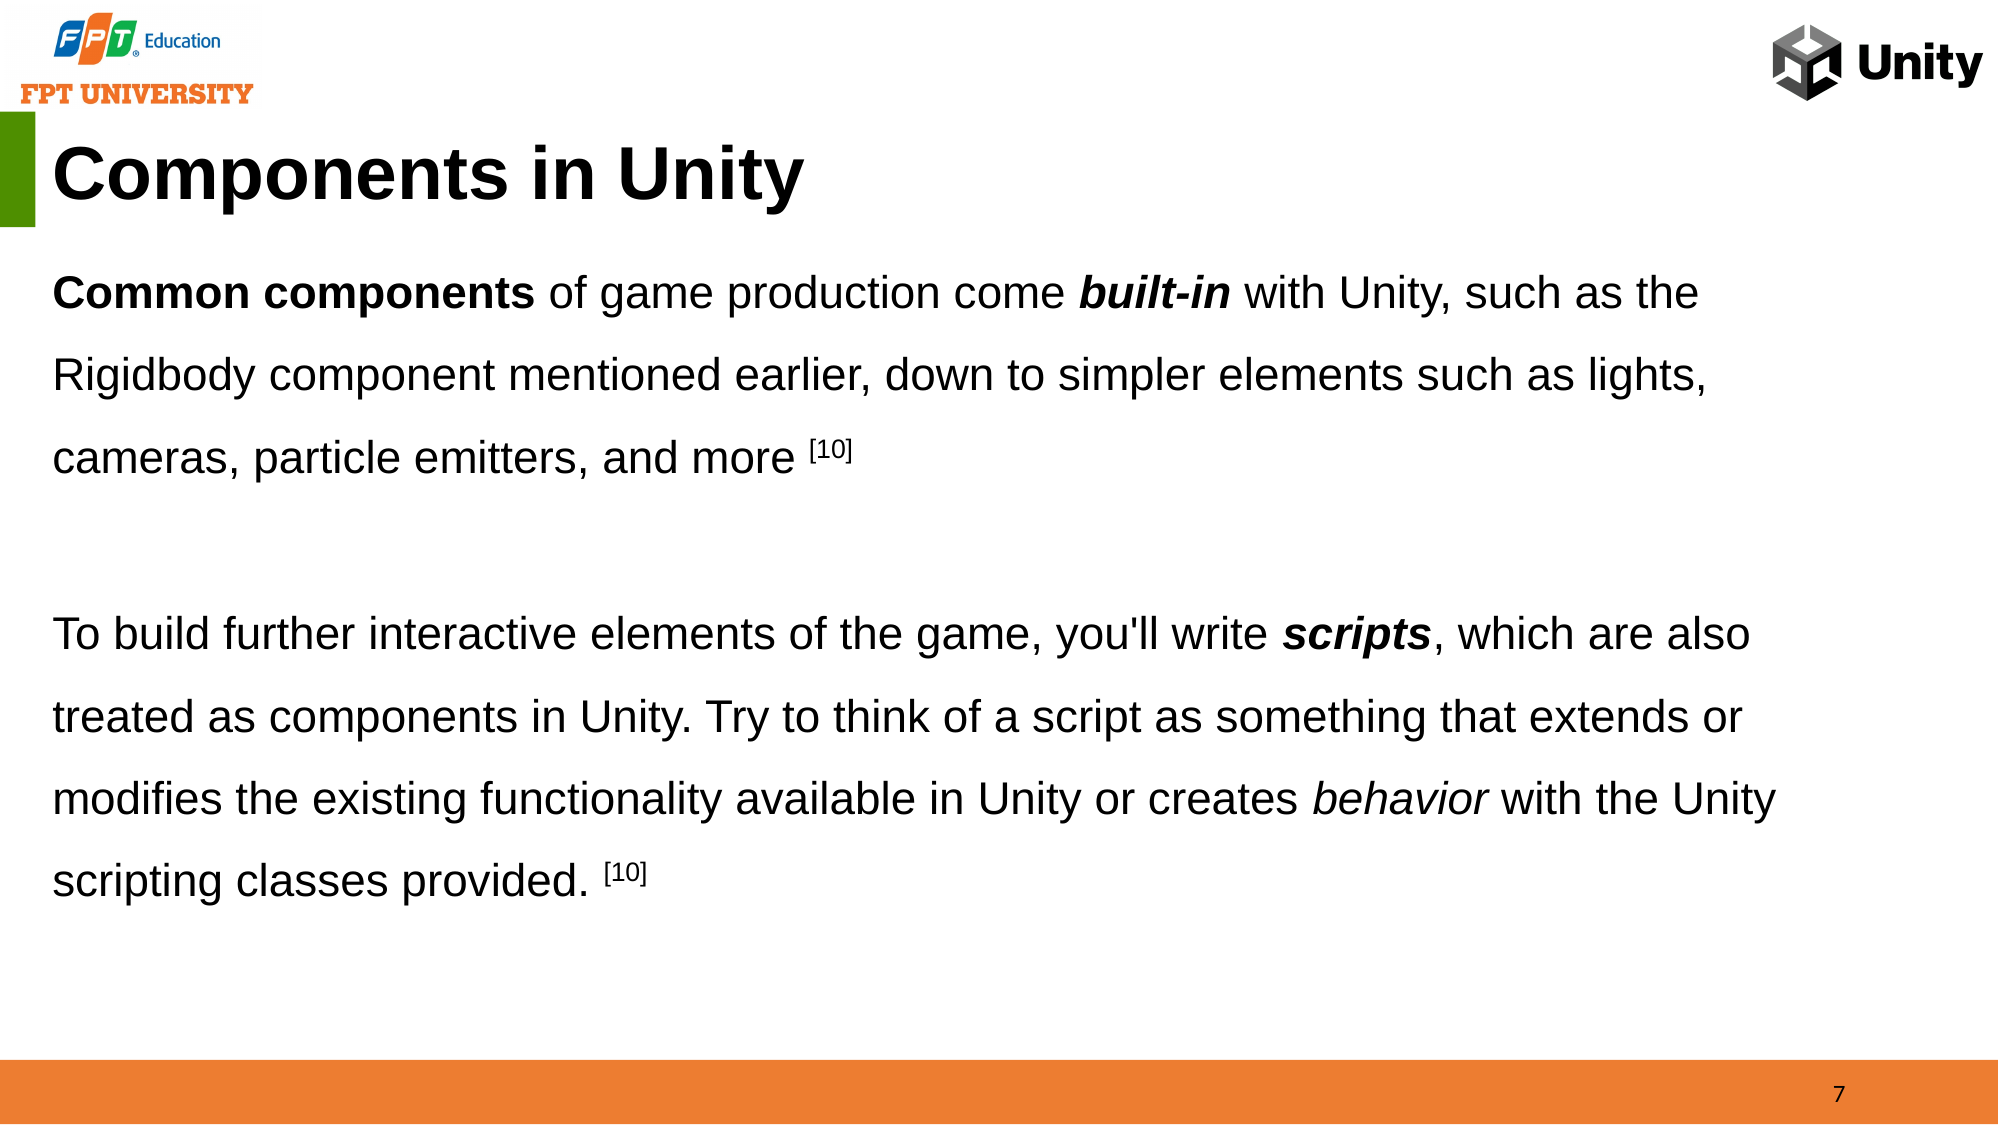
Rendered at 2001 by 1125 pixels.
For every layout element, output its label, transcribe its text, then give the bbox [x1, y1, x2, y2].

text_box Components in Unity [37, 111, 1976, 228]
picture [4, 4, 262, 109]
picture [1765, 0, 1992, 126]
slide_number 7 [1412, 1063, 1861, 1122]
text_box To build further interactive elements of the game, you'll write scripts, which are also treated as components in Unity. Try to think of a script as something that extends or modifies the existing functionality available in Unity or creates behavior with the Unity scripting classes provided. [10] [37, 568, 1912, 862]
text_box Common components of game production come built-in with Unity, such as the Rigidbody component mentioned earlier, down to simpler elements such as lights, cameras, particle emitters, and more [10] [37, 228, 1912, 382]
